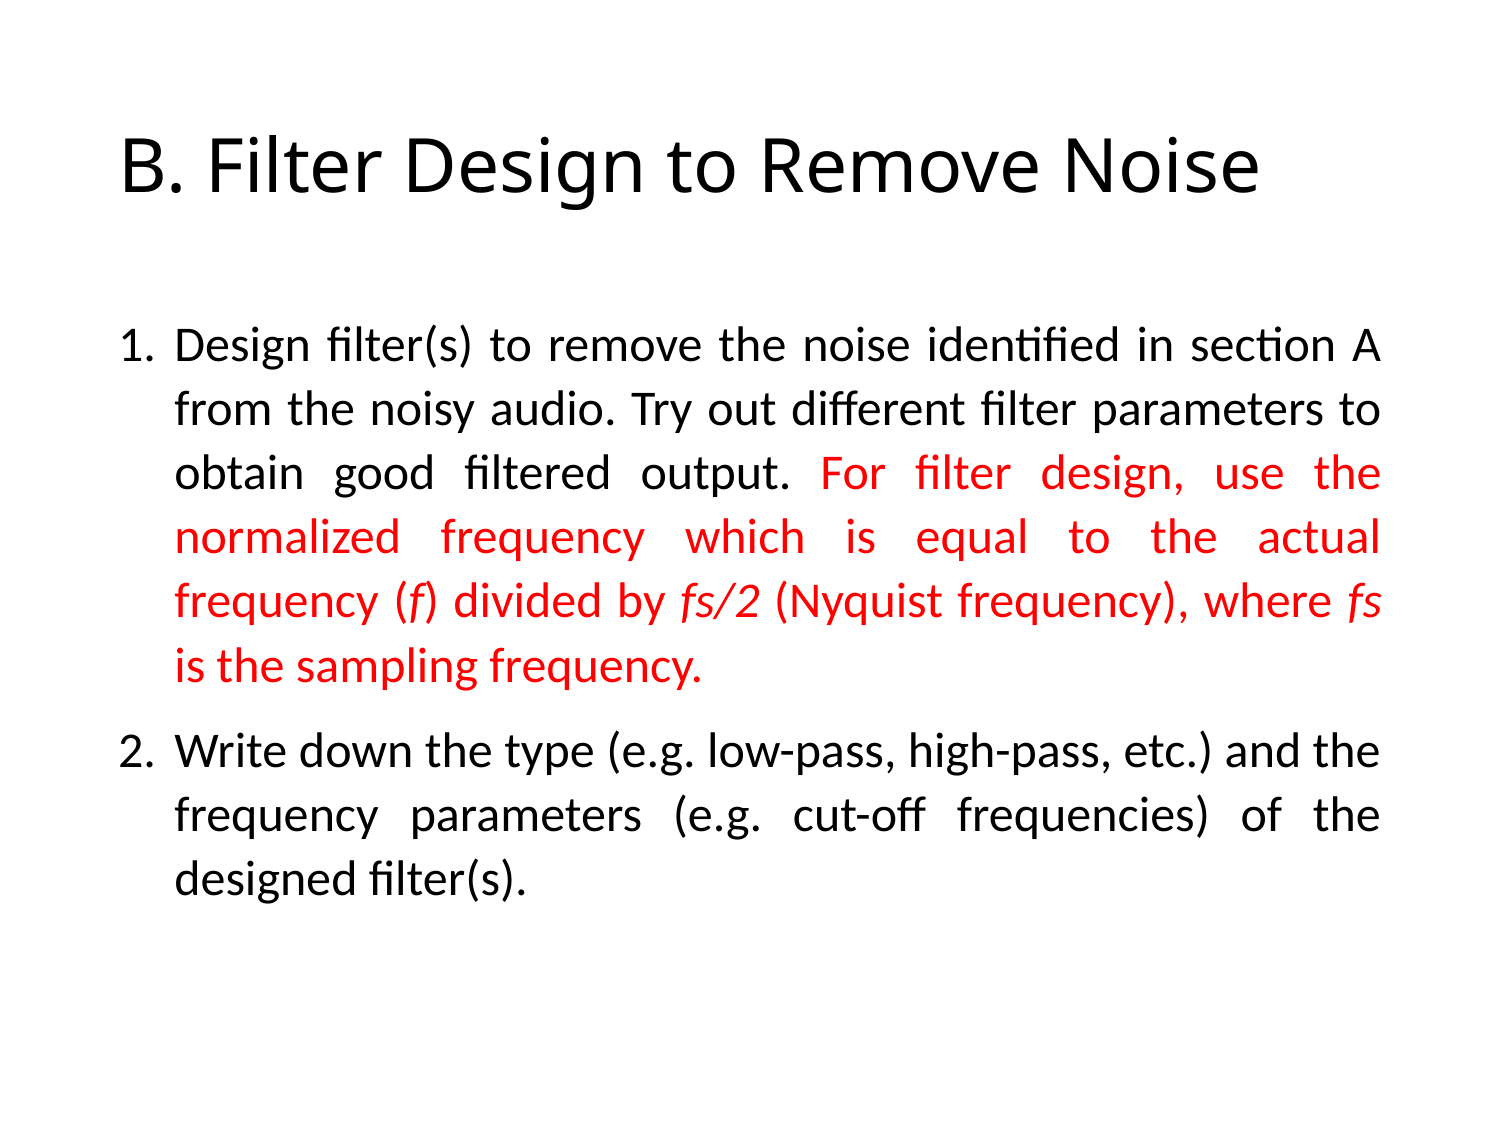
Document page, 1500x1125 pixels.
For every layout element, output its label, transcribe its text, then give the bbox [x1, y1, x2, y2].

title B. Filter Design to Remove Noise [103, 59, 1397, 278]
list Design filter(s) to remove the noise identified in section A from the noisy audio. Try out different filter parameters to obtain good filtered output. For filter design, use the normalized frequency which is equal to the actual frequency (f) divided by fs/2 (Nyquist frequency), where fs is the sampling frequency. Write down the type (e.g. low-pass, high-pass, etc.) and the frequency parameters (e.g. cut-off frequencies) of the designed filter(s). [103, 299, 1397, 1014]
